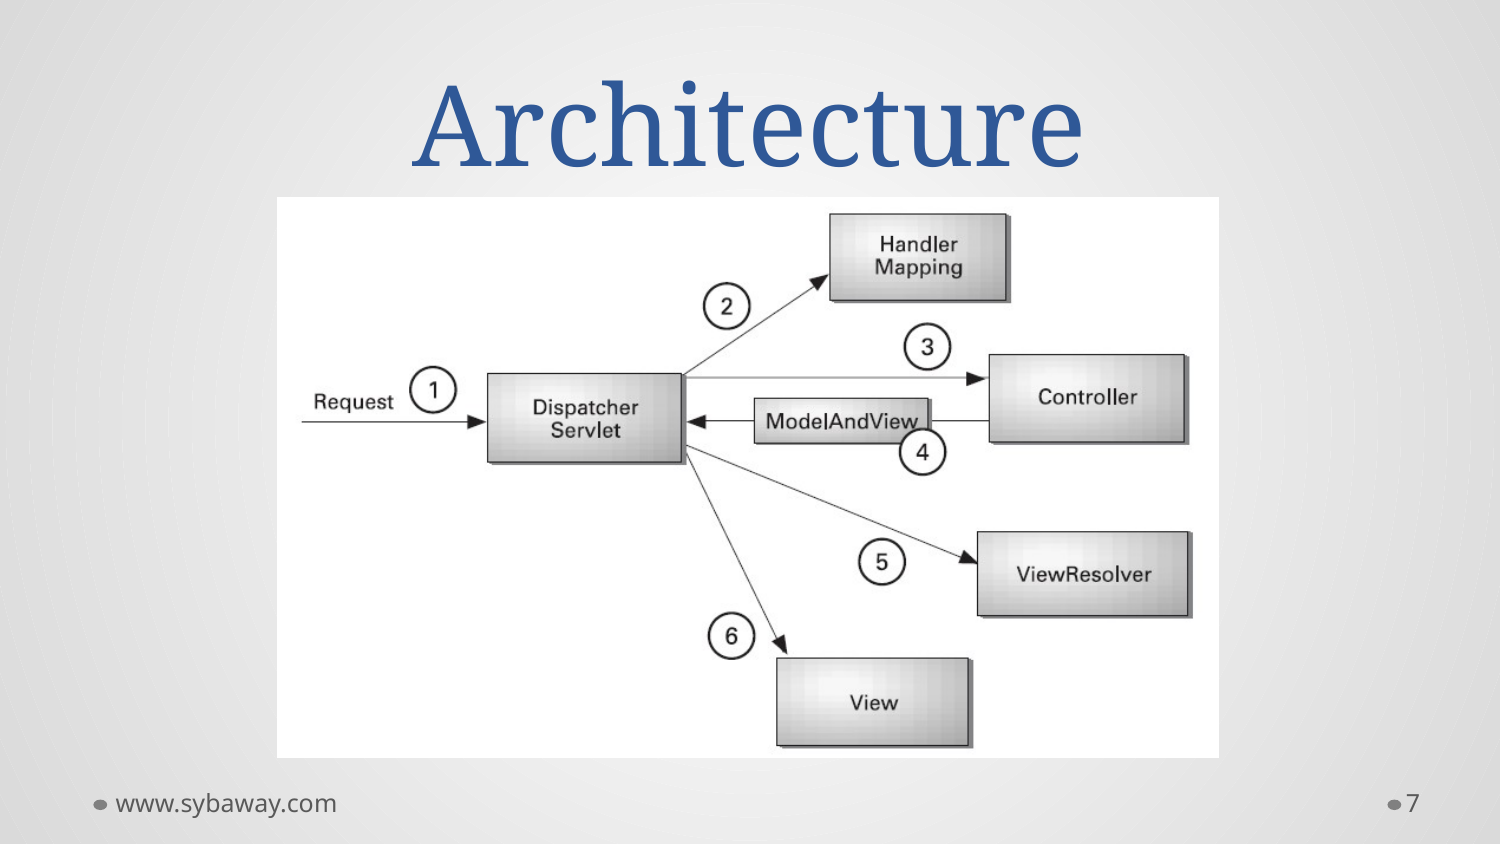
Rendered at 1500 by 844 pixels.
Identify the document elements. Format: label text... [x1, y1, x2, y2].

picture [277, 197, 1219, 758]
title Architecture [75, 0, 1425, 197]
slide_number 7 [1401, 782, 1494, 827]
footer www.sybaway.com [108, 782, 576, 827]
